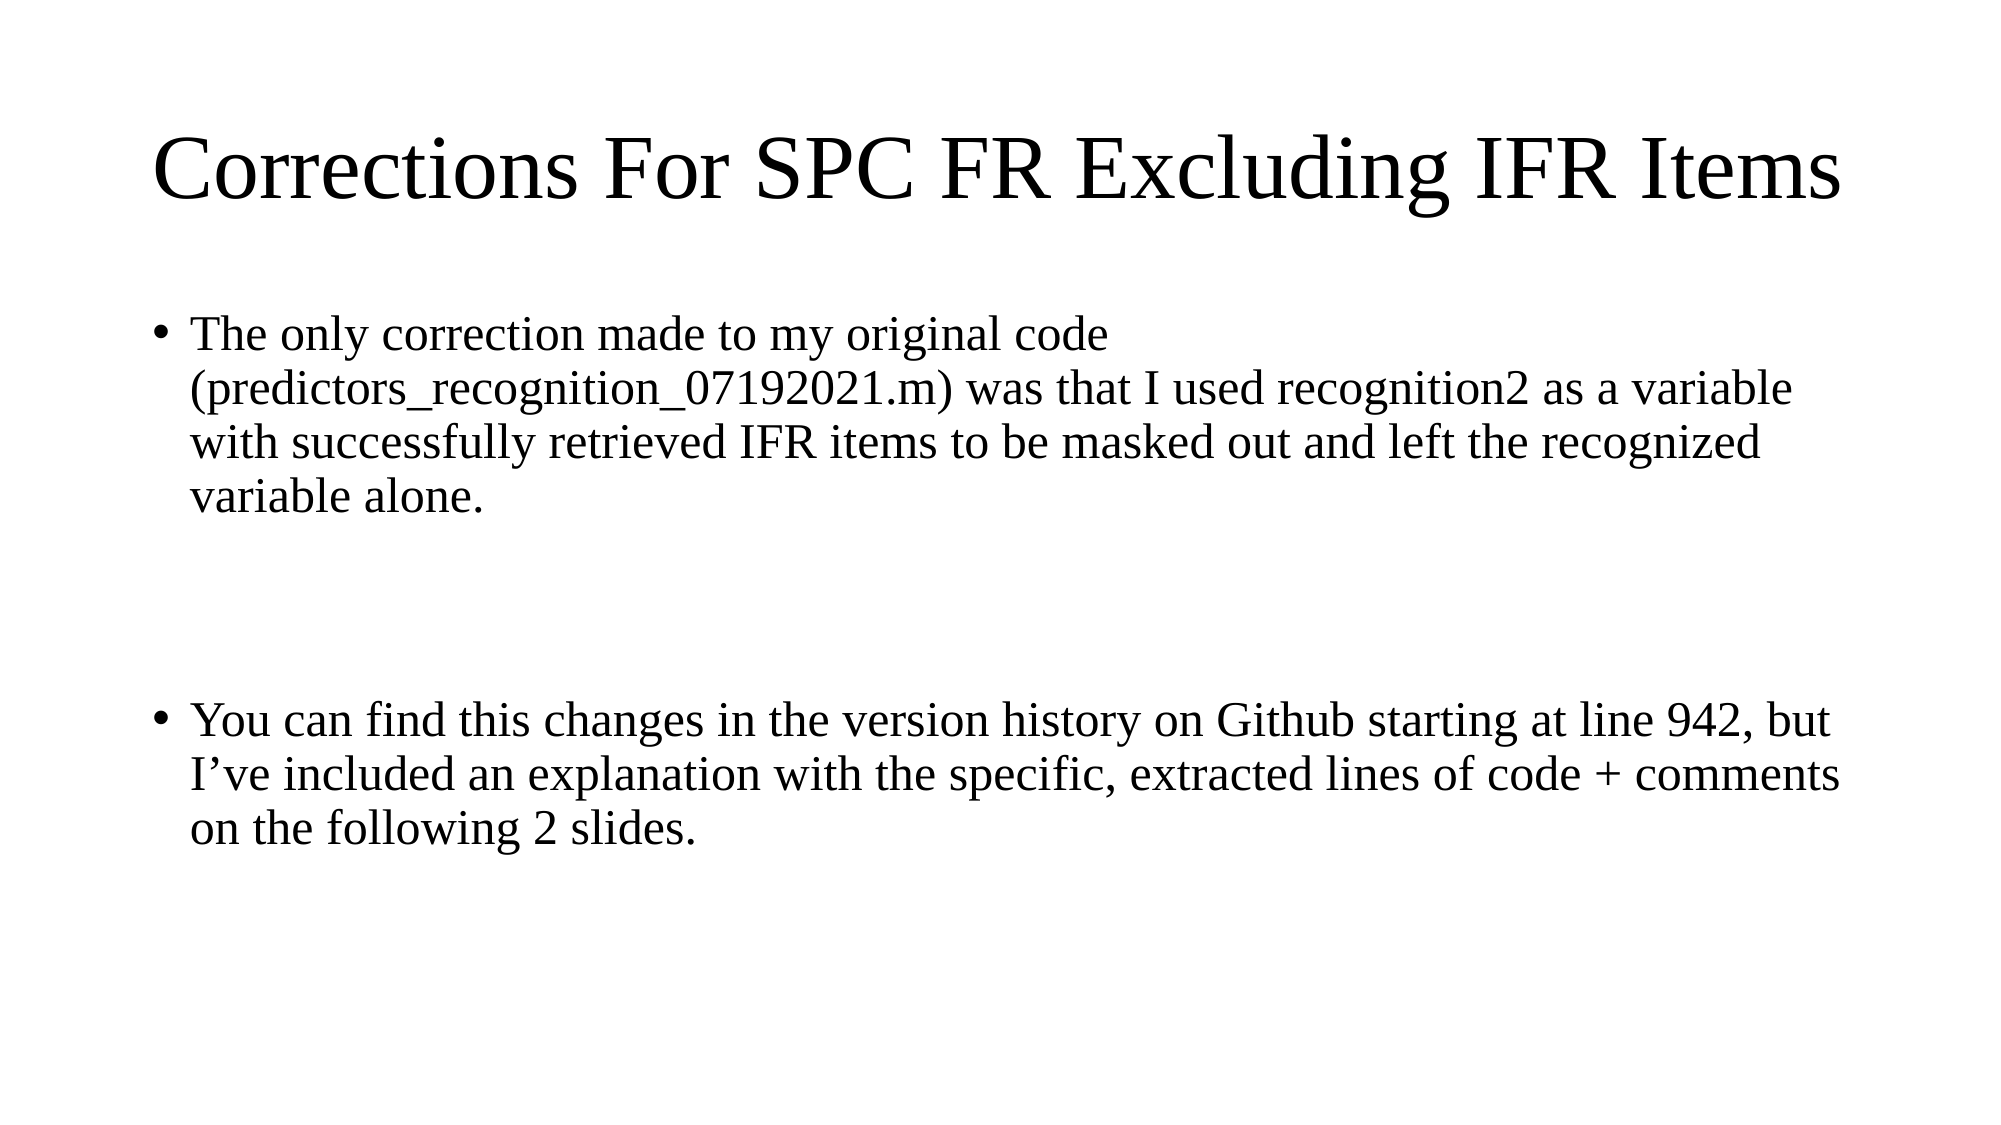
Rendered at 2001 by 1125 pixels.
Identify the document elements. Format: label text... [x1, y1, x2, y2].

title Corrections For SPC FR Excluding IFR Items [137, 59, 1863, 278]
list The only correction made to my original code (predictors_recognition_07192021.m) was that I used recognition2 as a variable with successfully retrieved IFR items to be masked out and left the recognized variable alone. You can find this changes in the version history on Github starting at line 942, but I’ve included an explanation with the specific, extracted lines of code + comments on the following 2 slides. [137, 299, 1863, 1014]
